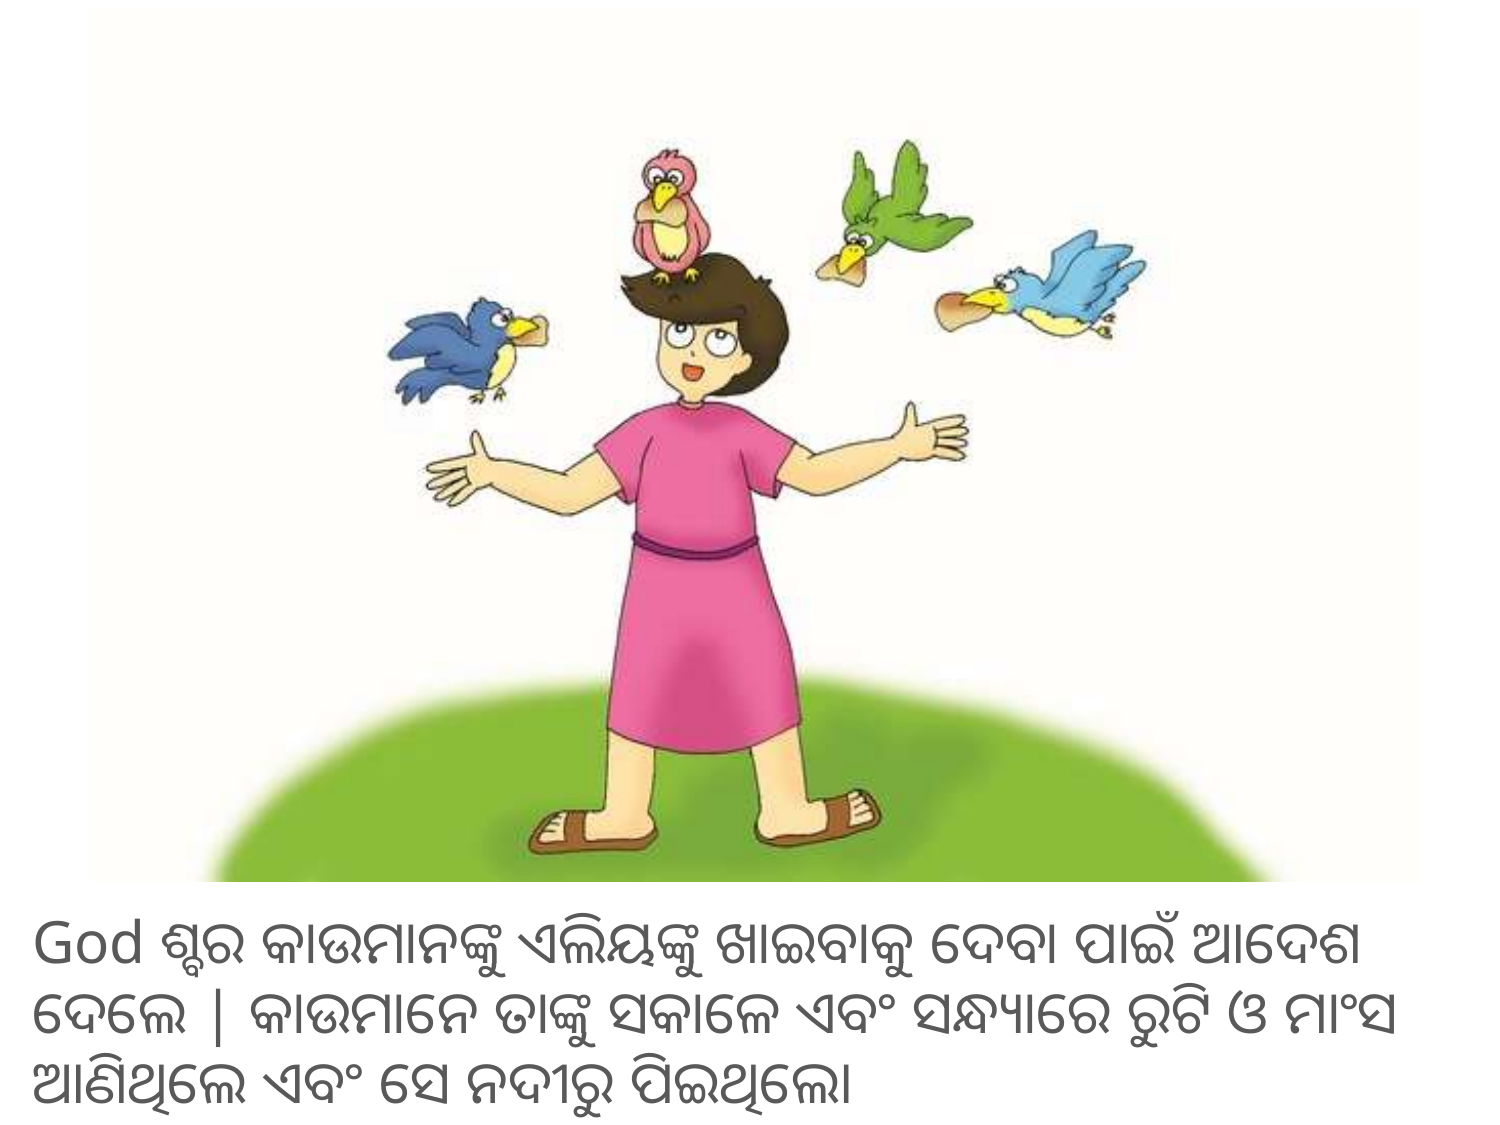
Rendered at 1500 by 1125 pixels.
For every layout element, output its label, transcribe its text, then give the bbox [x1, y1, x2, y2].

text_box God ଶ୍ବର କାଉମାନଙ୍କୁ ଏଲିୟଙ୍କୁ ଖାଇବାକୁ ଦେବା ପାଇଁ ଆଦେଶ ଦେଲେ | କାଉମାନେ ତାଙ୍କୁ ସକାଳେ ଏବଂ ସନ୍ଧ୍ୟାରେ ରୁଟି ଓ ମାଂସ ଆଣିଥିଲେ ଏବଂ ସେ ନଦୀରୁ ପିଇଥିଲେ। [17, 897, 1500, 1123]
picture [89, 6, 1421, 882]
